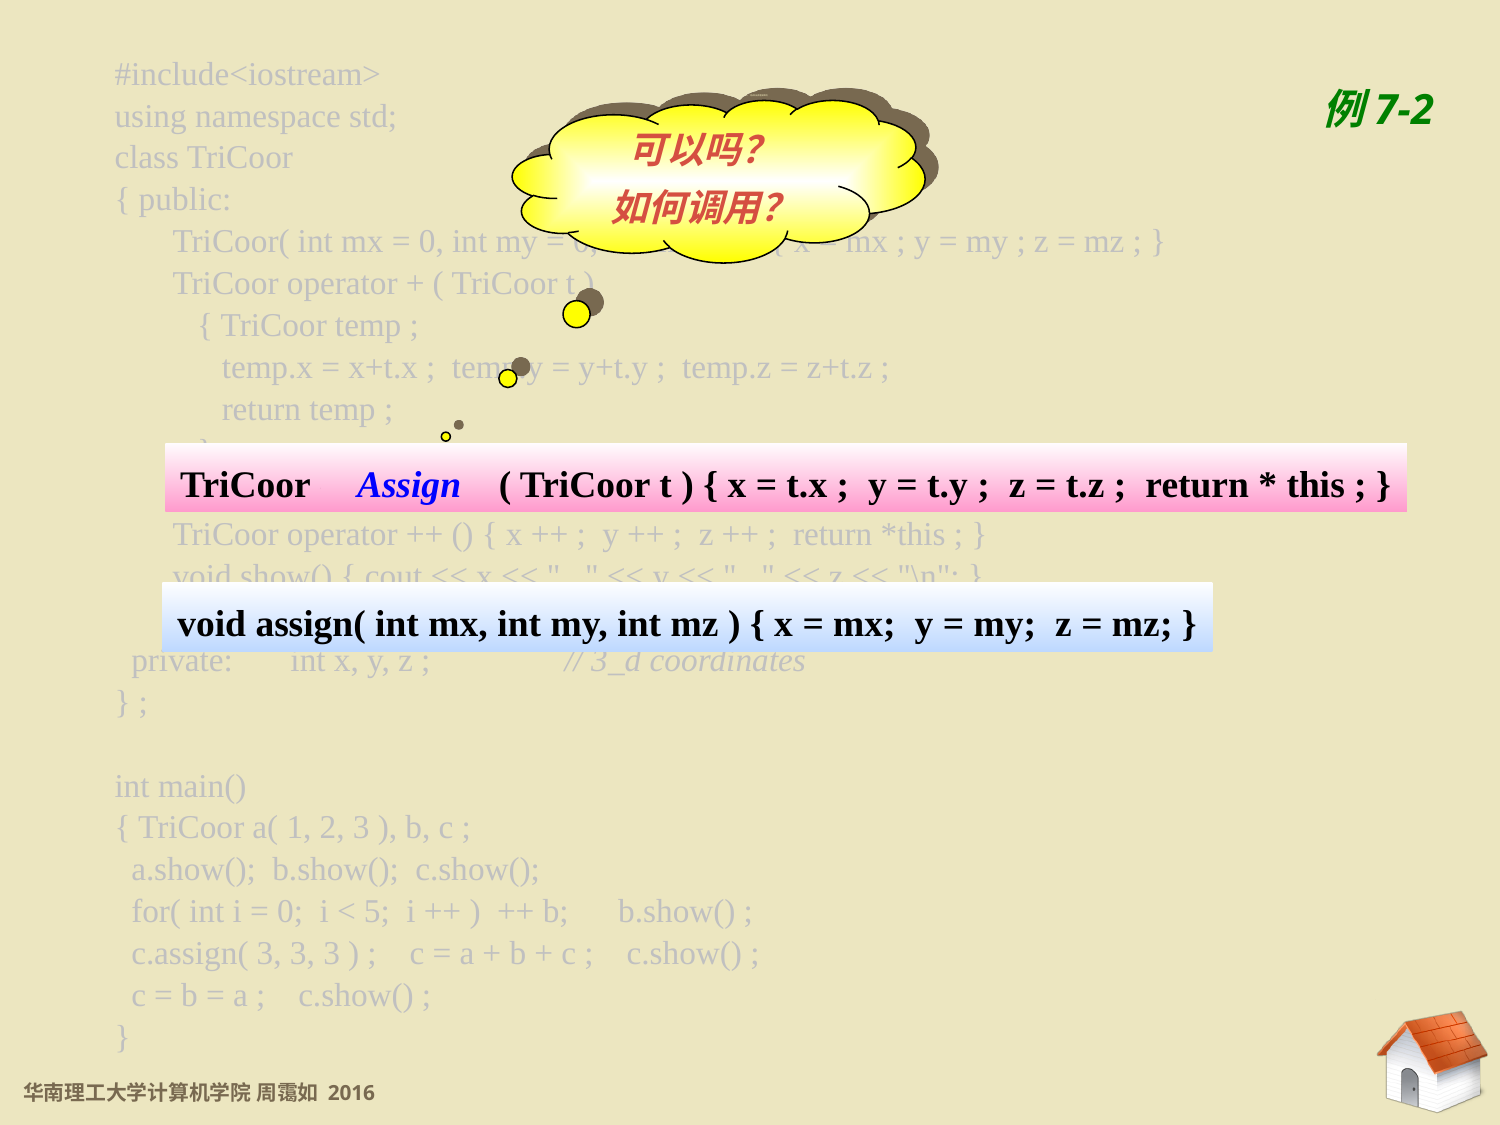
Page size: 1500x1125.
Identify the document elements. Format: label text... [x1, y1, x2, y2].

text_box Assign [321, 443, 497, 512]
text_box #include<iostream> using namespace std; class TriCoor { public: TriCoor( int mx = 0, int my = 0, int mz = 0 ) { x = mx ; y = my ; z = mz ; } TriCoor operator + ( TriCoor t ) { TriCoor temp ; temp.x = x+t.x ; temp.y = y+t.y ; temp.z = z+t.z ; return temp ; } TriCoor operator = ( TriCoor t ) { x = t.x ; y = t.y ; z = t.z ; return * this ; } TriCoor operator ++ () { x ++ ; y ++ ; z ++ ; return *this ; } void show() { cout << x << " , " << y << " , " << z << "\n"; } void assign( int mx, int my, int mz ) { x = mx; y = my; z = mz; } private: int x, y, z ; // 3_d coordinates } ; int main() { TriCoor a( 1, 2, 3 ), b, c ; a.show(); b.show(); c.show(); for( int i = 0; i < 5; i ++ ) ++ b; b.show() ; c.assign( 3, 3, 3 ) ; c = a + b + c ; c.show() ; c = b = a ; c.show() ; } [99, 42, 1288, 1063]
text_box TriCoor operator = ( TriCoor t ) { x = t.x ; y = t.y ; z = t.z ; return * this ; } [165, 443, 321, 512]
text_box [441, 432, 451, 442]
text_box void assign( int mx, int my, int mz ) { x = mx; y = my; z = mz; } [162, 582, 1213, 652]
picture [1375, 999, 1488, 1124]
text_box 例7-2 [1297, 75, 1459, 140]
text_box TriCoor operator = ( TriCoor t ) { x = t.x ; y = t.y ; z = t.z ; return * this ; } [497, 443, 1407, 512]
text_box 可以吗？ 如何调用？ [563, 300, 591, 328]
title 7.2.1 用成员函数重载算符 [137, 87, 1375, 275]
text_box 可以吗？ 如何调用？ [498, 369, 517, 388]
